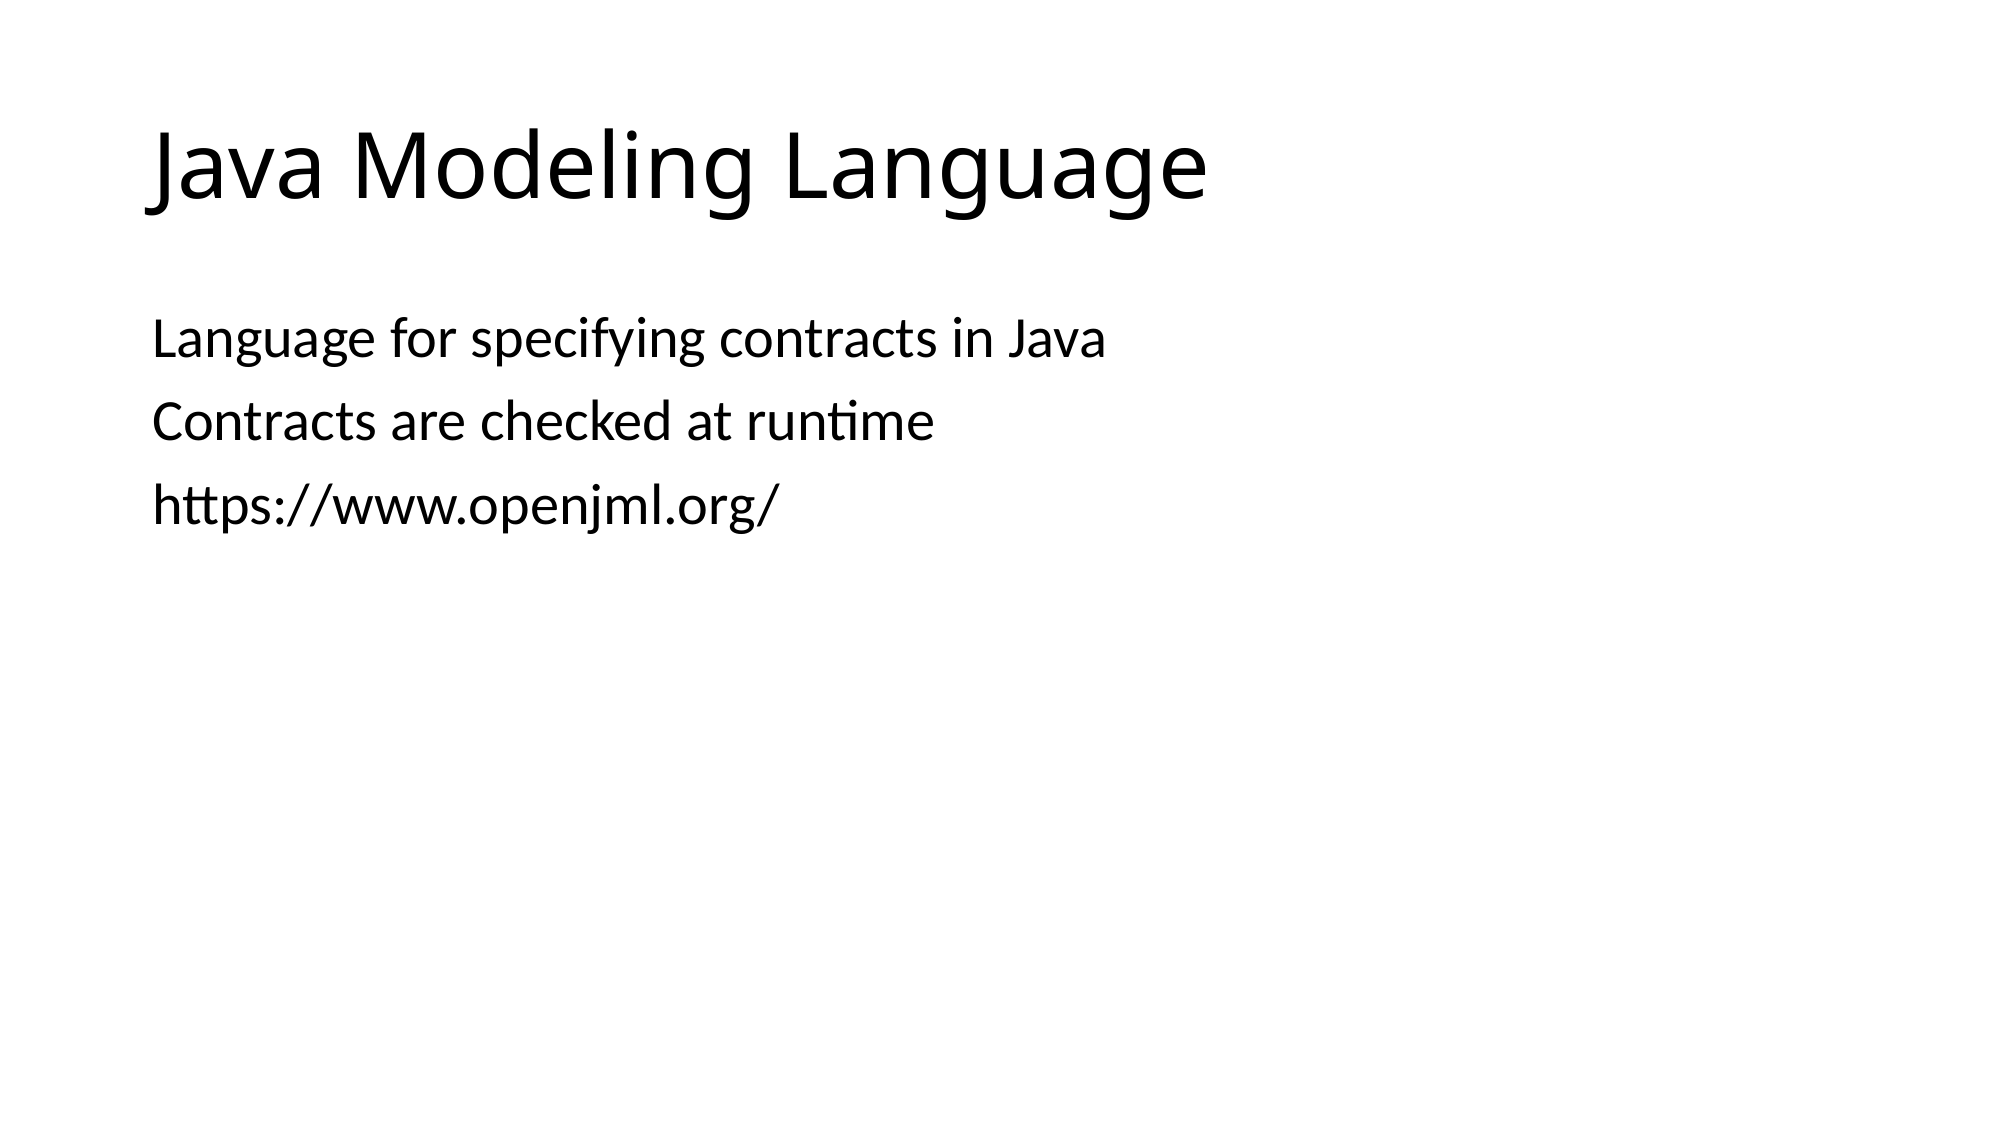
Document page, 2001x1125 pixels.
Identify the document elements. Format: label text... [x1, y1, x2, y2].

text_box Java Modeling Language [137, 59, 1863, 278]
text_box Language for specifying contracts in Java Contracts are checked at runtime https://www.openjml.org/ [137, 299, 1977, 1014]
